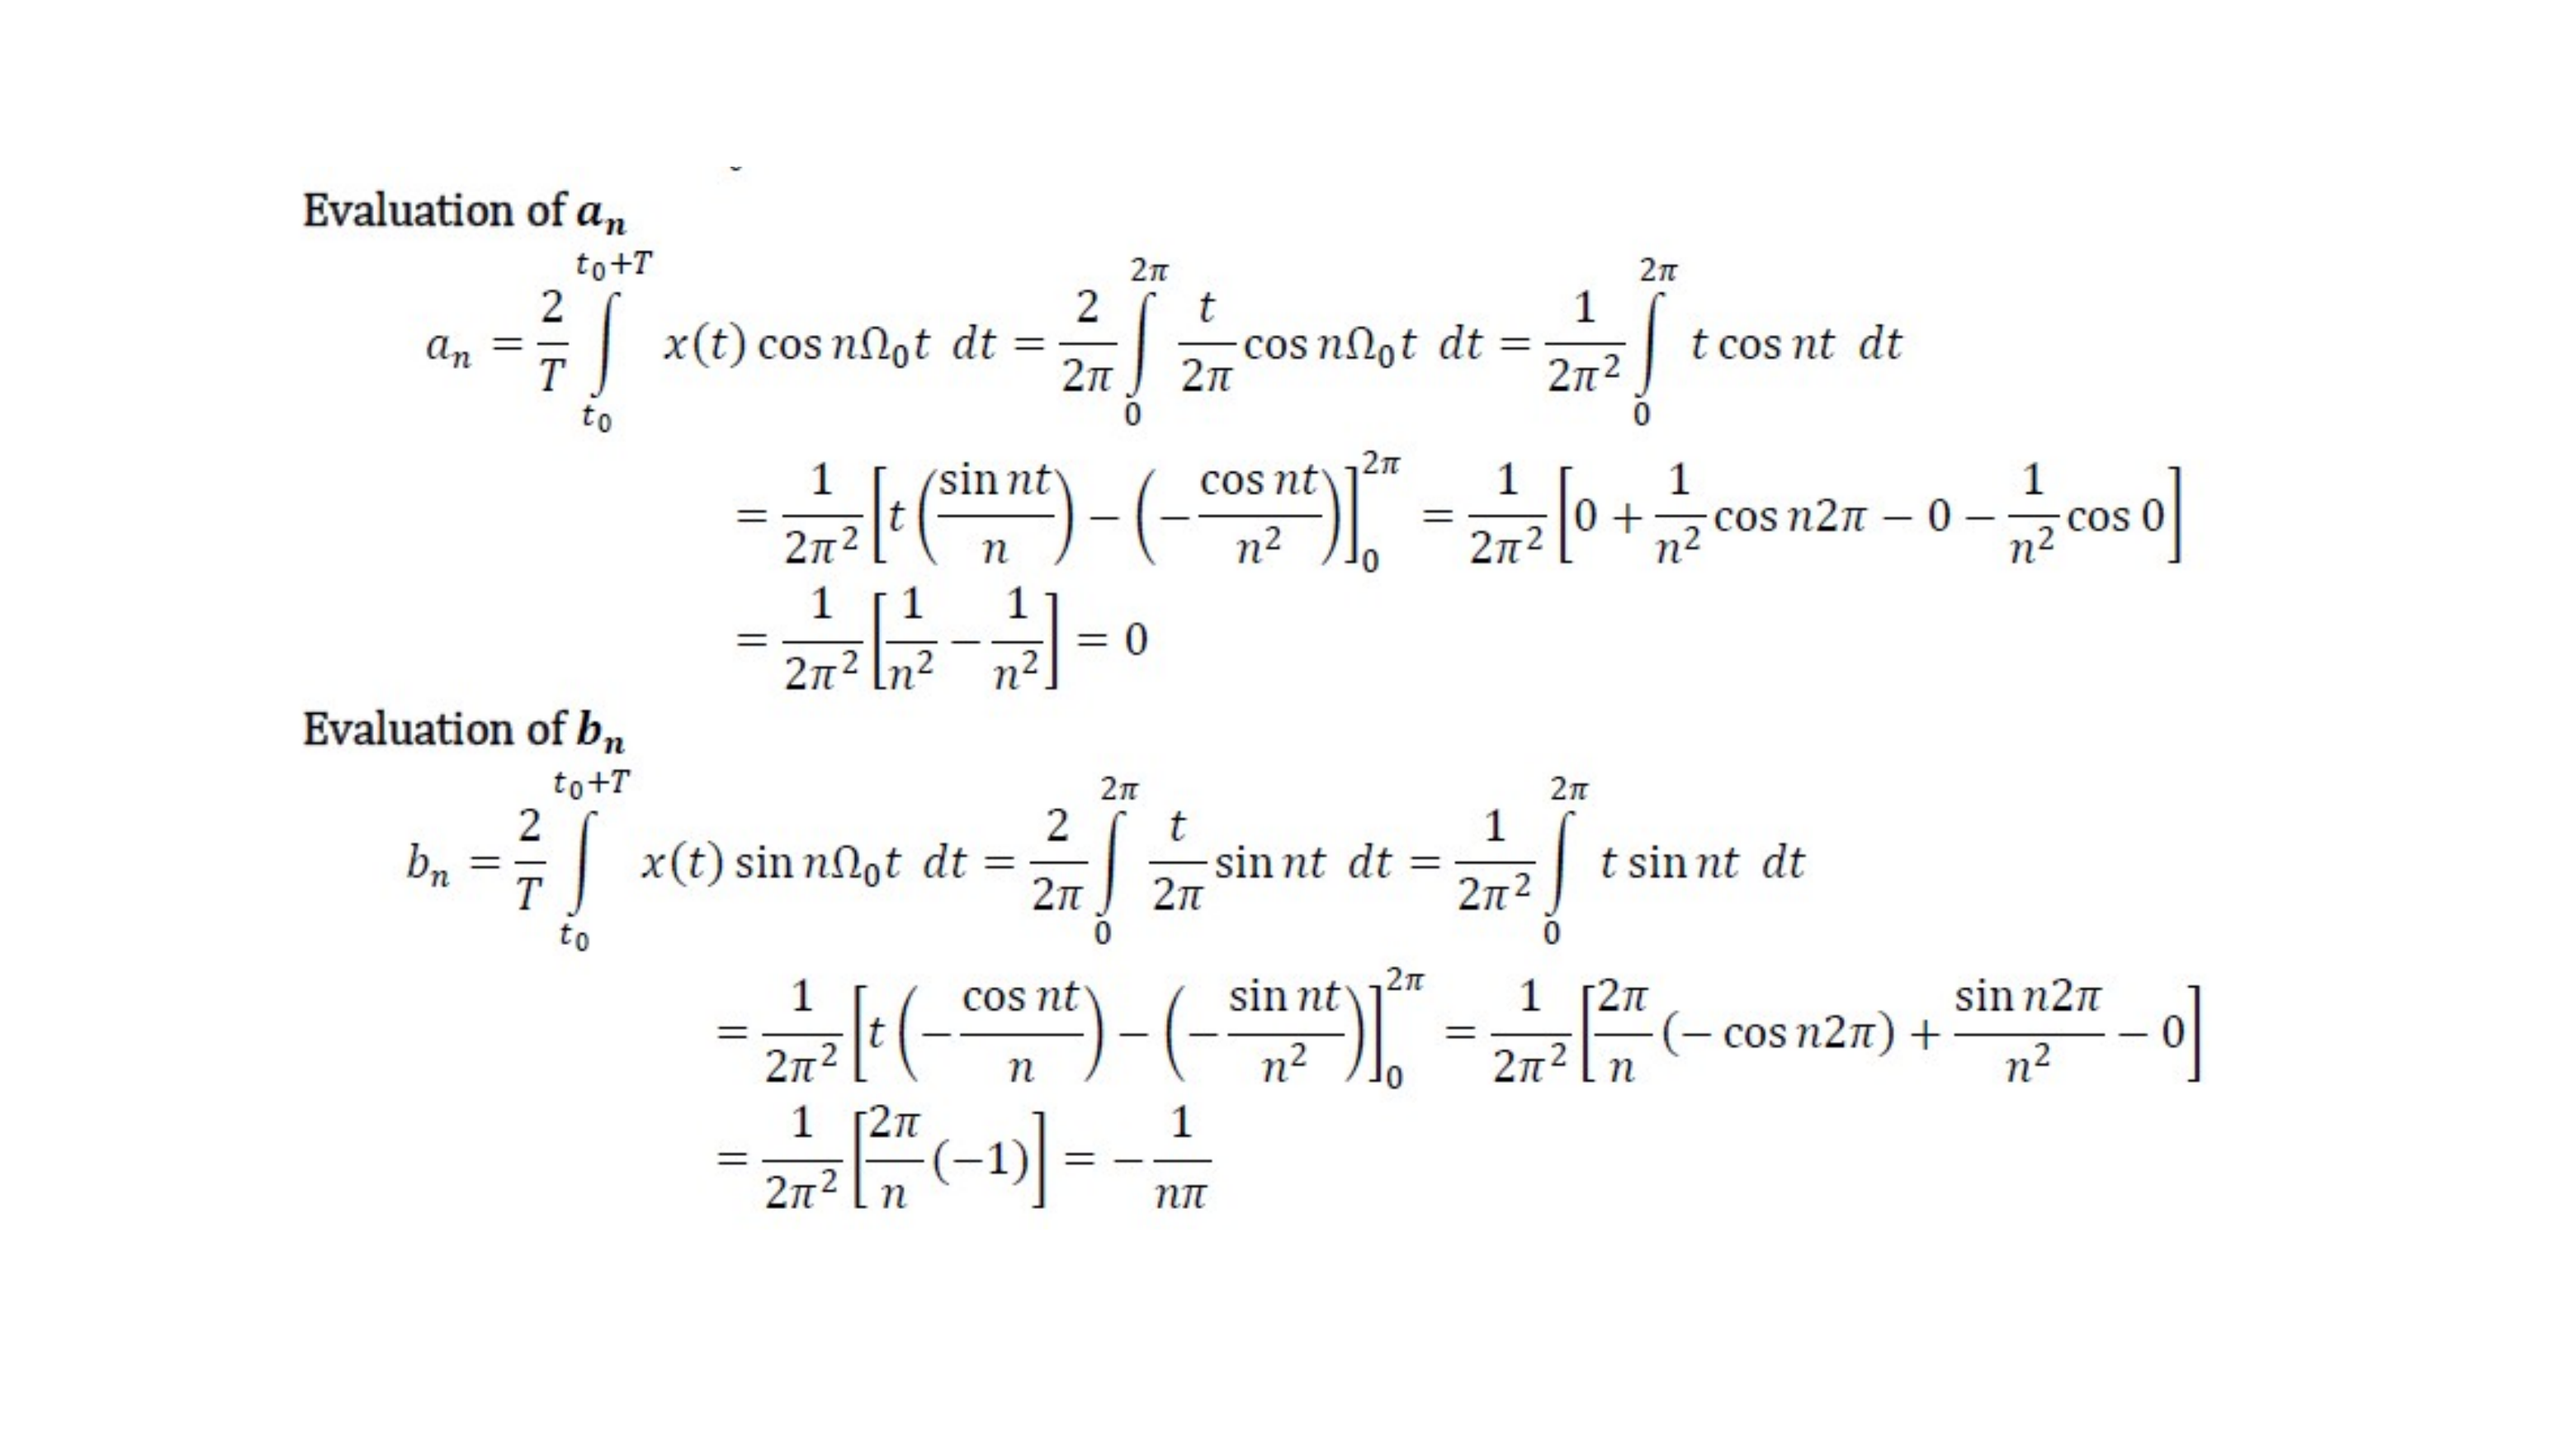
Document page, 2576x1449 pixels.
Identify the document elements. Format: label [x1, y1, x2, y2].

picture [266, 166, 2279, 1230]
